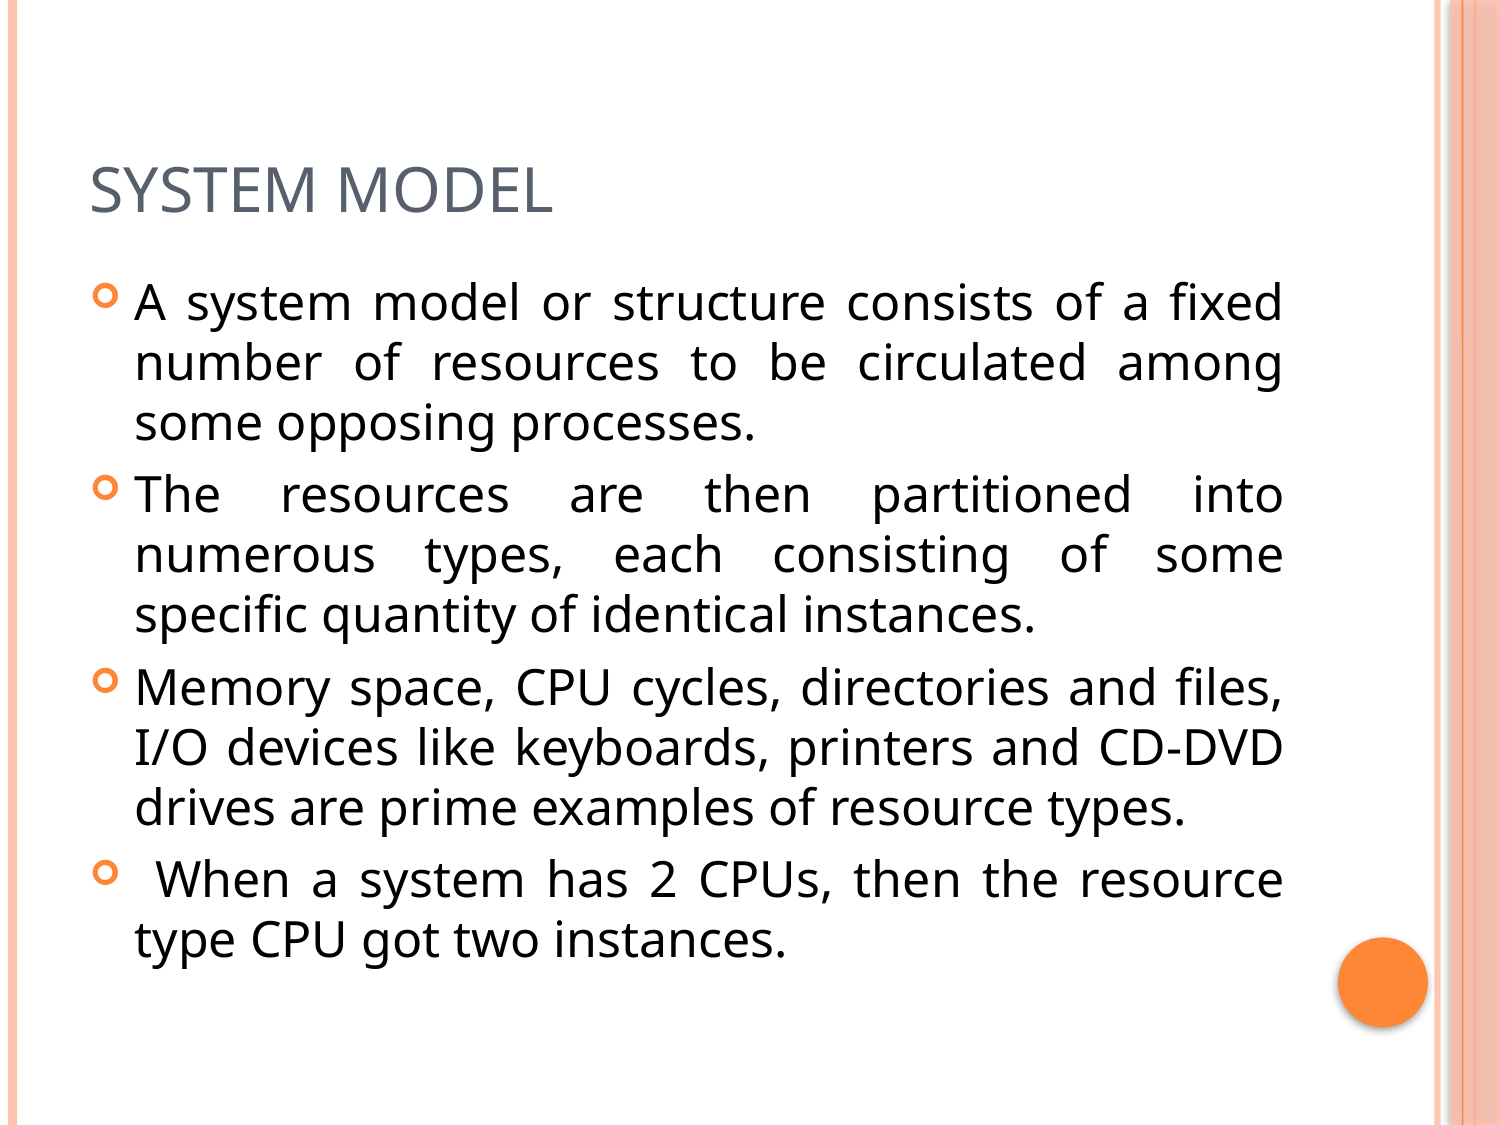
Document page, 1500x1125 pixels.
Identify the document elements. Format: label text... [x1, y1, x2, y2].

list A system model or structure consists of a fixed number of resources to be circulated among some opposing processes. The resources are then partitioned into numerous types, each consisting of some specific quantity of identical instances. Memory space, CPU cycles, directories and files, I/O devices like keyboards, printers and CD-DVD drives are prime examples of resource types. When a system has 2 CPUs, then the resource type CPU got two instances. [75, 262, 1300, 1062]
title SYSTEM MODEL [75, 45, 1300, 233]
